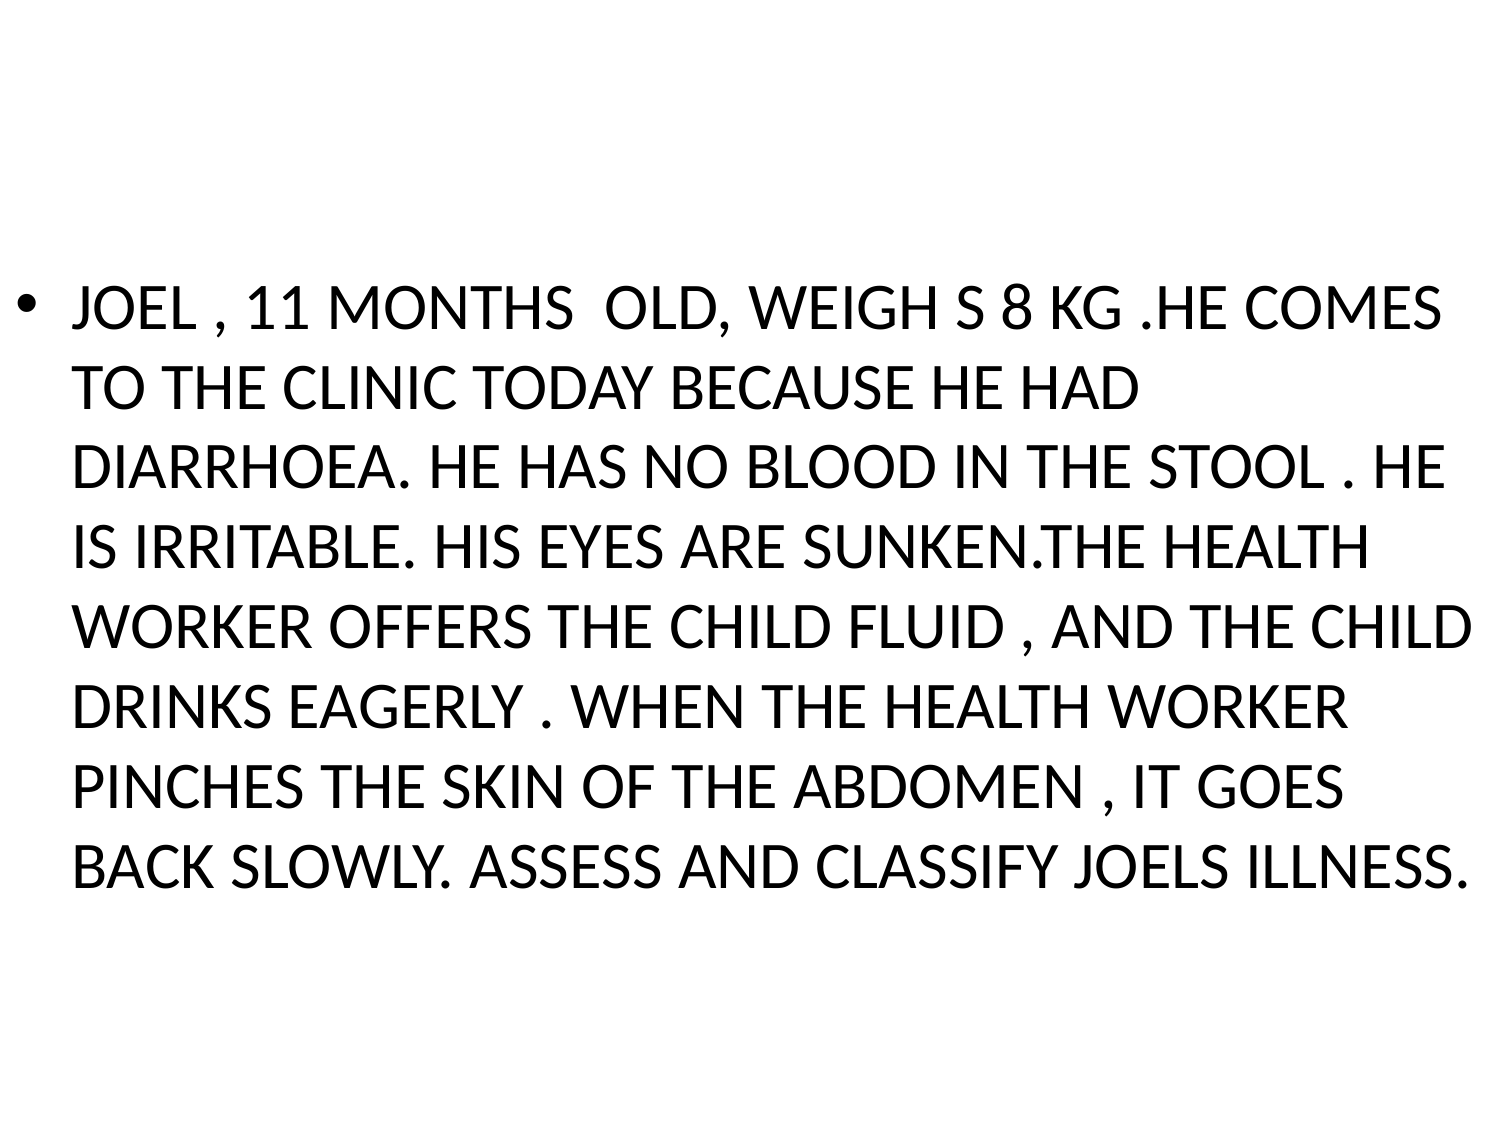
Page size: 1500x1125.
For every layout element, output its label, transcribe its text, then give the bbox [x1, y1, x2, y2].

list JOEL , 11 MONTHS OLD, WEIGH S 8 KG .HE COMES TO THE CLINIC TODAY BECAUSE HE HAD DIARRHOEA. HE HAS NO BLOOD IN THE STOOL . HE IS IRRITABLE. HIS EYES ARE SUNKEN.THE HEALTH WORKER OFFERS THE CHILD FLUID , AND THE CHILD DRINKS EAGERLY . WHEN THE HEALTH WORKER PINCHES THE SKIN OF THE ABDOMEN , IT GOES BACK SLOWLY. ASSESS AND CLASSIFY JOELS ILLNESS. [0, 254, 1500, 1125]
